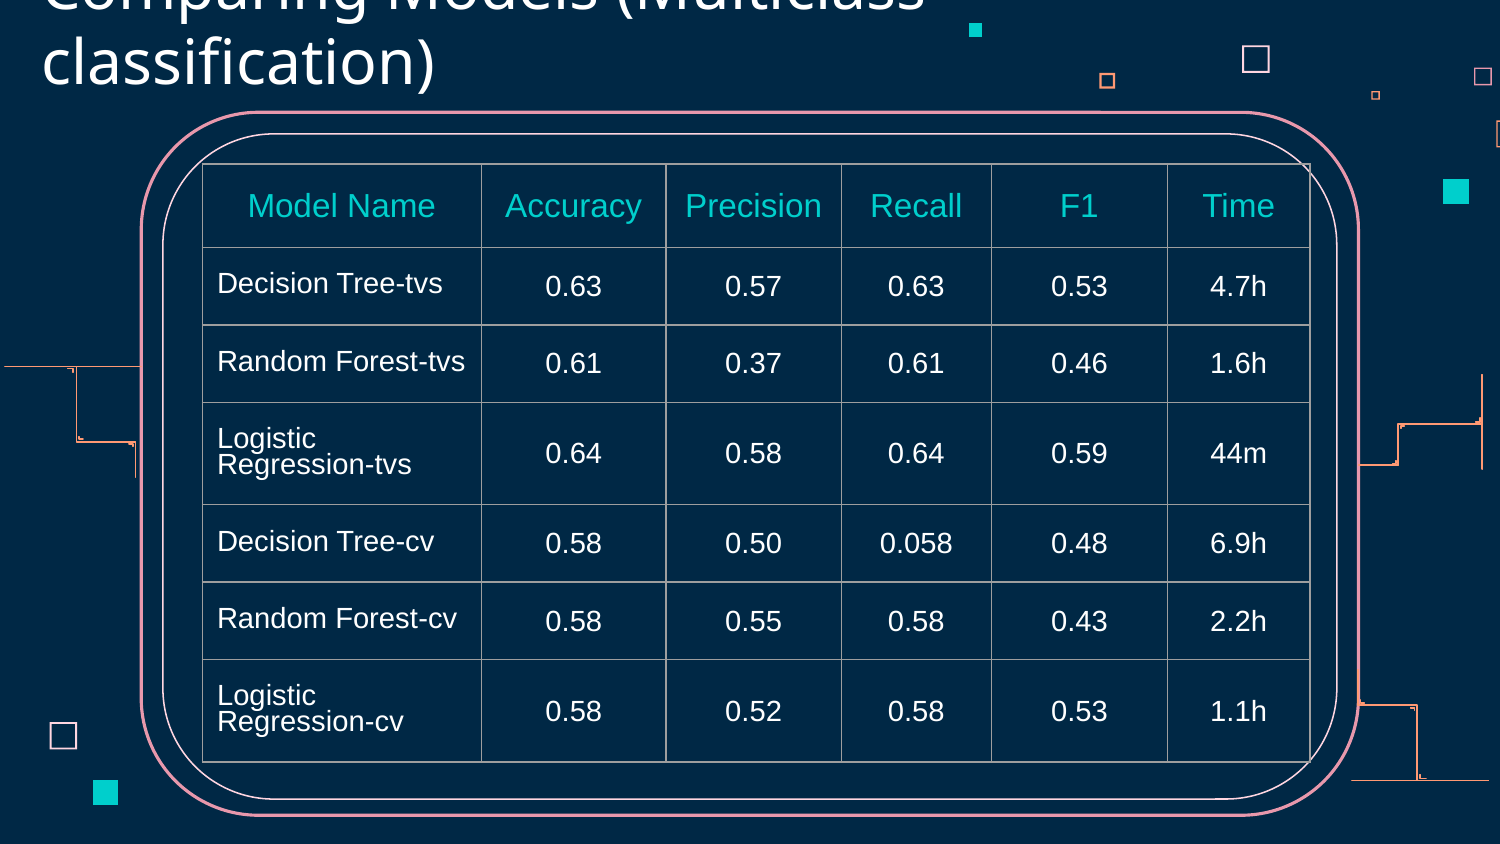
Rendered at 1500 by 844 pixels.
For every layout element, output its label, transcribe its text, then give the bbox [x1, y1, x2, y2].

table_cell 0.58 [842, 660, 991, 761]
table_header Precision [667, 165, 841, 247]
text_box [141, 112, 1359, 816]
table_header Recall [842, 165, 991, 247]
table_cell 0.63 [842, 248, 991, 324]
table_cell 0.50 [667, 505, 841, 581]
table_cell 0.63 [482, 248, 665, 324]
table_cell 6.9h [1168, 505, 1309, 581]
table_cell Random Forest-cv [203, 583, 481, 659]
table_cell 0.58 [482, 660, 665, 761]
table_cell 1.1h [1168, 660, 1309, 761]
table_header Model Name [203, 165, 481, 247]
table_cell 0.48 [992, 505, 1167, 581]
table_cell 0.61 [842, 326, 991, 402]
table_cell Logistic Regression-tvs [203, 403, 481, 504]
table_cell 0.58 [482, 583, 665, 659]
table_header Time [1168, 165, 1309, 247]
table_cell 0.46 [992, 326, 1167, 402]
table_cell Random Forest-tvs [203, 326, 481, 402]
table_cell 44m [1168, 403, 1309, 504]
table_cell Decision Tree-cv [203, 505, 481, 581]
table_cell 0.53 [992, 660, 1167, 761]
table_cell 2.2h [1168, 583, 1309, 659]
table_header Accuracy [482, 165, 665, 247]
table_cell 4.7h [1168, 248, 1309, 324]
table_cell 0.58 [667, 403, 841, 504]
table_cell 0.058 [842, 505, 991, 581]
table_cell 0.59 [992, 403, 1167, 504]
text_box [1372, 359, 1469, 485]
table_cell 0.37 [667, 326, 841, 402]
text_box [1311, 173, 1337, 760]
table_cell 0.43 [992, 583, 1167, 659]
text_box [162, 133, 1308, 800]
table_cell 0.64 [482, 403, 665, 504]
table_cell 0.58 [482, 505, 665, 581]
table_cell 0.55 [667, 583, 841, 659]
table_cell 0.61 [482, 326, 665, 402]
table_cell 0.53 [992, 248, 1167, 324]
table_cell Logistic Regression-cv [203, 660, 481, 761]
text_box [4, 366, 142, 478]
title Comparing Models (Multiclass classification) [26, 17, 1244, 113]
table_cell 0.64 [842, 403, 991, 504]
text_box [1351, 669, 1489, 781]
table_header F1 [992, 165, 1167, 247]
table_cell Decision Tree-tvs [203, 248, 481, 324]
table_cell 1.6h [1168, 326, 1309, 402]
table_cell 0.58 [842, 583, 991, 659]
table_cell 0.52 [667, 660, 841, 761]
table_cell 0.57 [667, 248, 841, 324]
